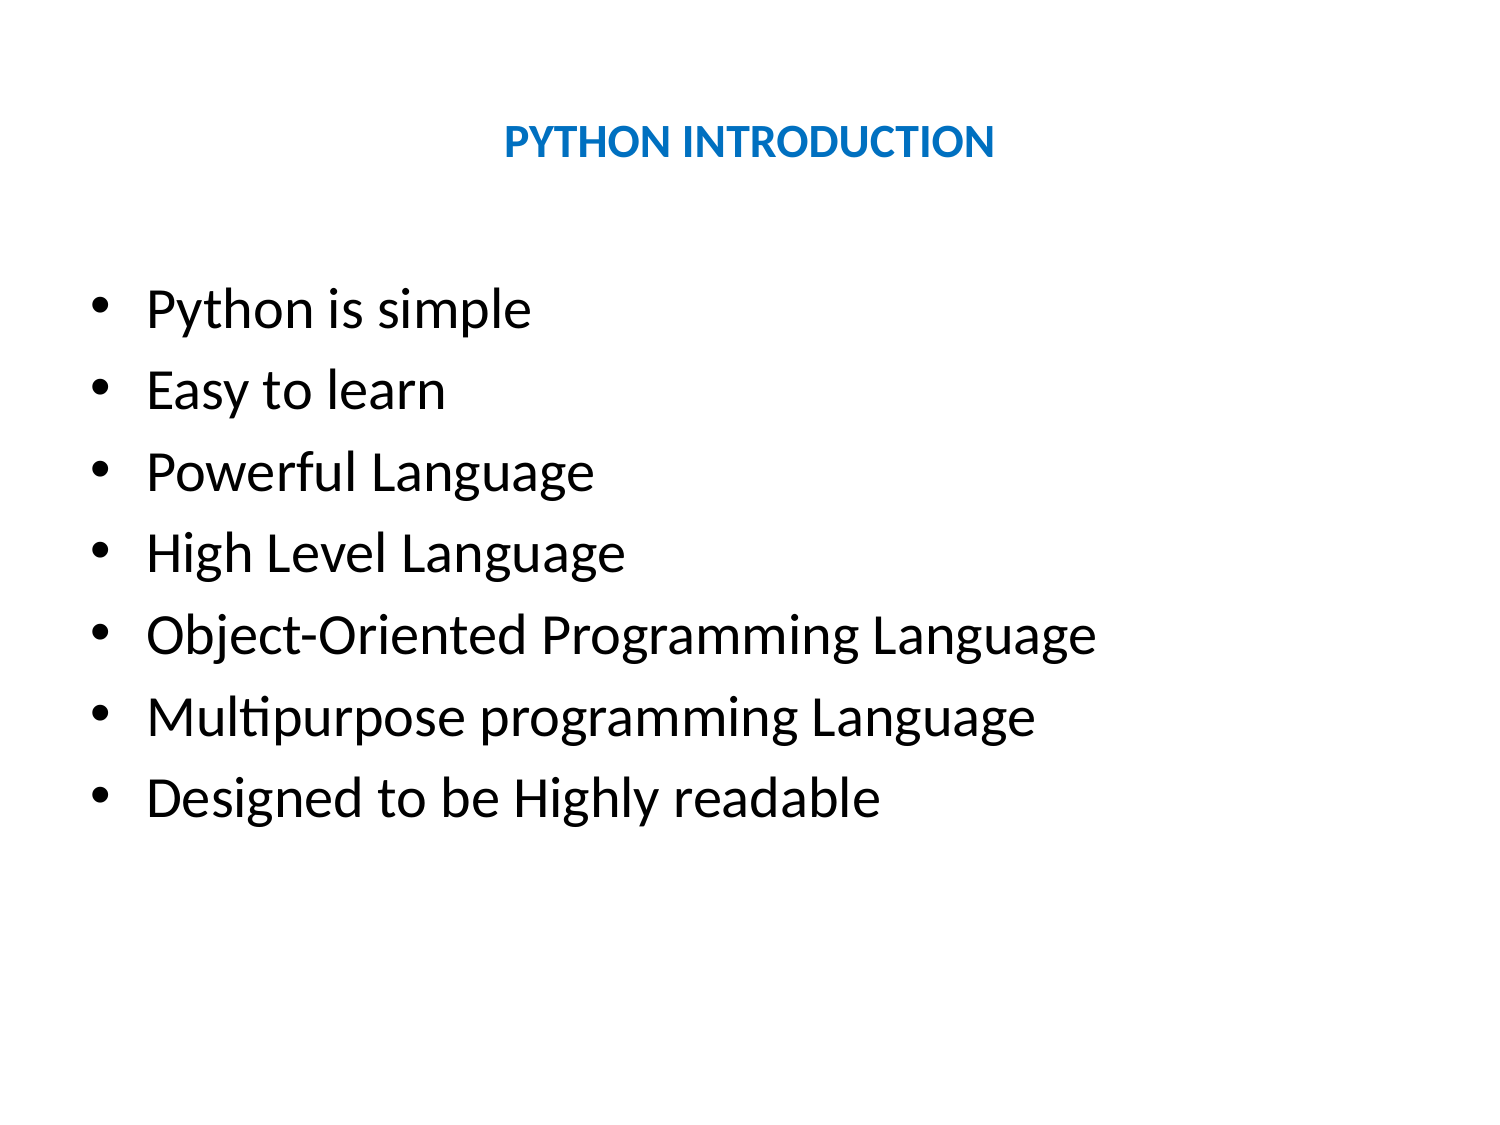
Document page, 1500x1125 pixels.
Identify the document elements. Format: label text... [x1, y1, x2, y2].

list Python is simple Easy to learn Powerful Language High Level Language Object-Oriented Programming Language Multipurpose programming Language Designed to be Highly readable [75, 262, 1425, 1005]
title PYTHON INTRODUCTION [75, 45, 1425, 233]
